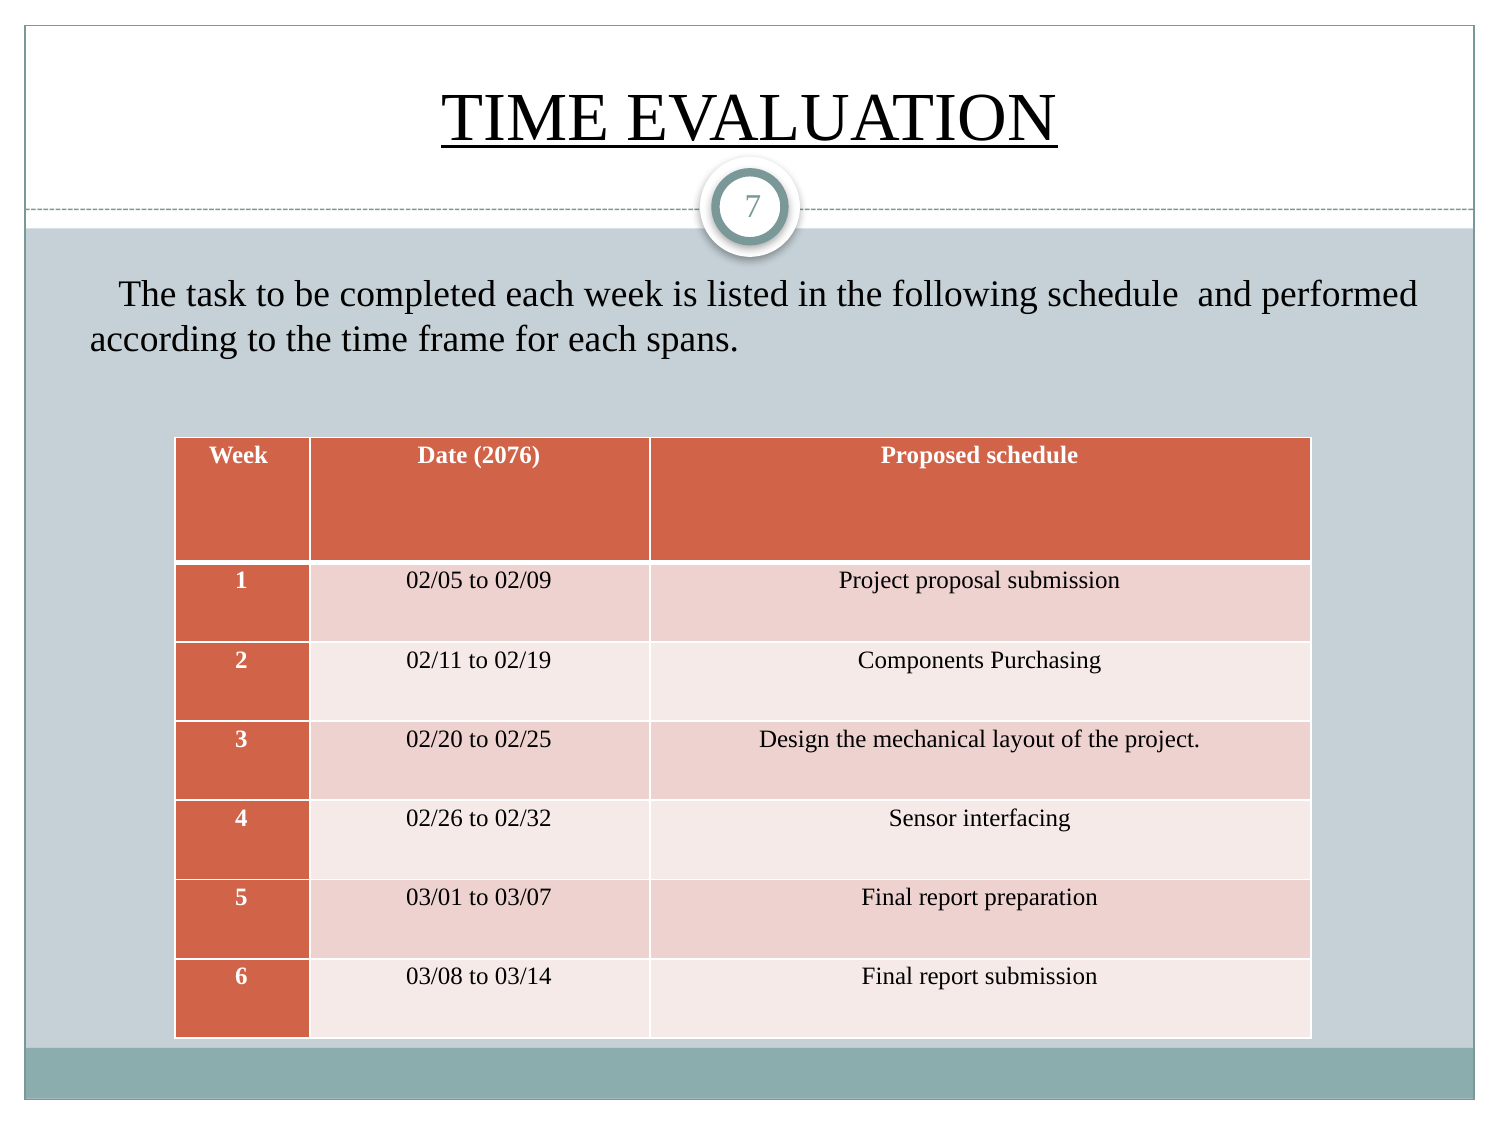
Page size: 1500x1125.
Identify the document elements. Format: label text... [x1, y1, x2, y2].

table_cell 2 [176, 643, 309, 720]
table_cell 02/11 to 02/19 [311, 643, 649, 720]
table_cell 3 [176, 722, 309, 799]
table_cell 4 [176, 801, 309, 879]
table_cell Final report submission [651, 960, 1310, 1037]
table_cell 1 [176, 565, 309, 641]
table_cell 5 [176, 880, 309, 958]
table_cell Project proposal submission [651, 565, 1310, 641]
table_cell 03/08 to 03/14 [311, 960, 649, 1037]
table_cell Components Purchasing [651, 643, 1310, 720]
title TIME EVALUATION [49, 37, 1450, 162]
table_cell 02/05 to 02/09 [311, 565, 649, 641]
slide_number 7 [715, 168, 791, 241]
table_cell 03/01 to 03/07 [311, 880, 649, 958]
table_header Week [176, 438, 309, 560]
table_cell 02/26 to 02/32 [311, 801, 649, 879]
table_cell Design the mechanical layout of the project. [651, 722, 1310, 799]
table_cell Final report preparation [651, 880, 1310, 958]
table_header Date (2076) [311, 438, 649, 560]
table_cell 02/20 to 02/25 [311, 722, 649, 799]
text_box The task to be completed each week is listed in the following schedule and performed according to the time frame for each spans. [75, 261, 1475, 412]
table_header Proposed schedule [651, 438, 1310, 560]
table_cell 6 [176, 960, 309, 1037]
table_cell Sensor interfacing [651, 801, 1310, 879]
